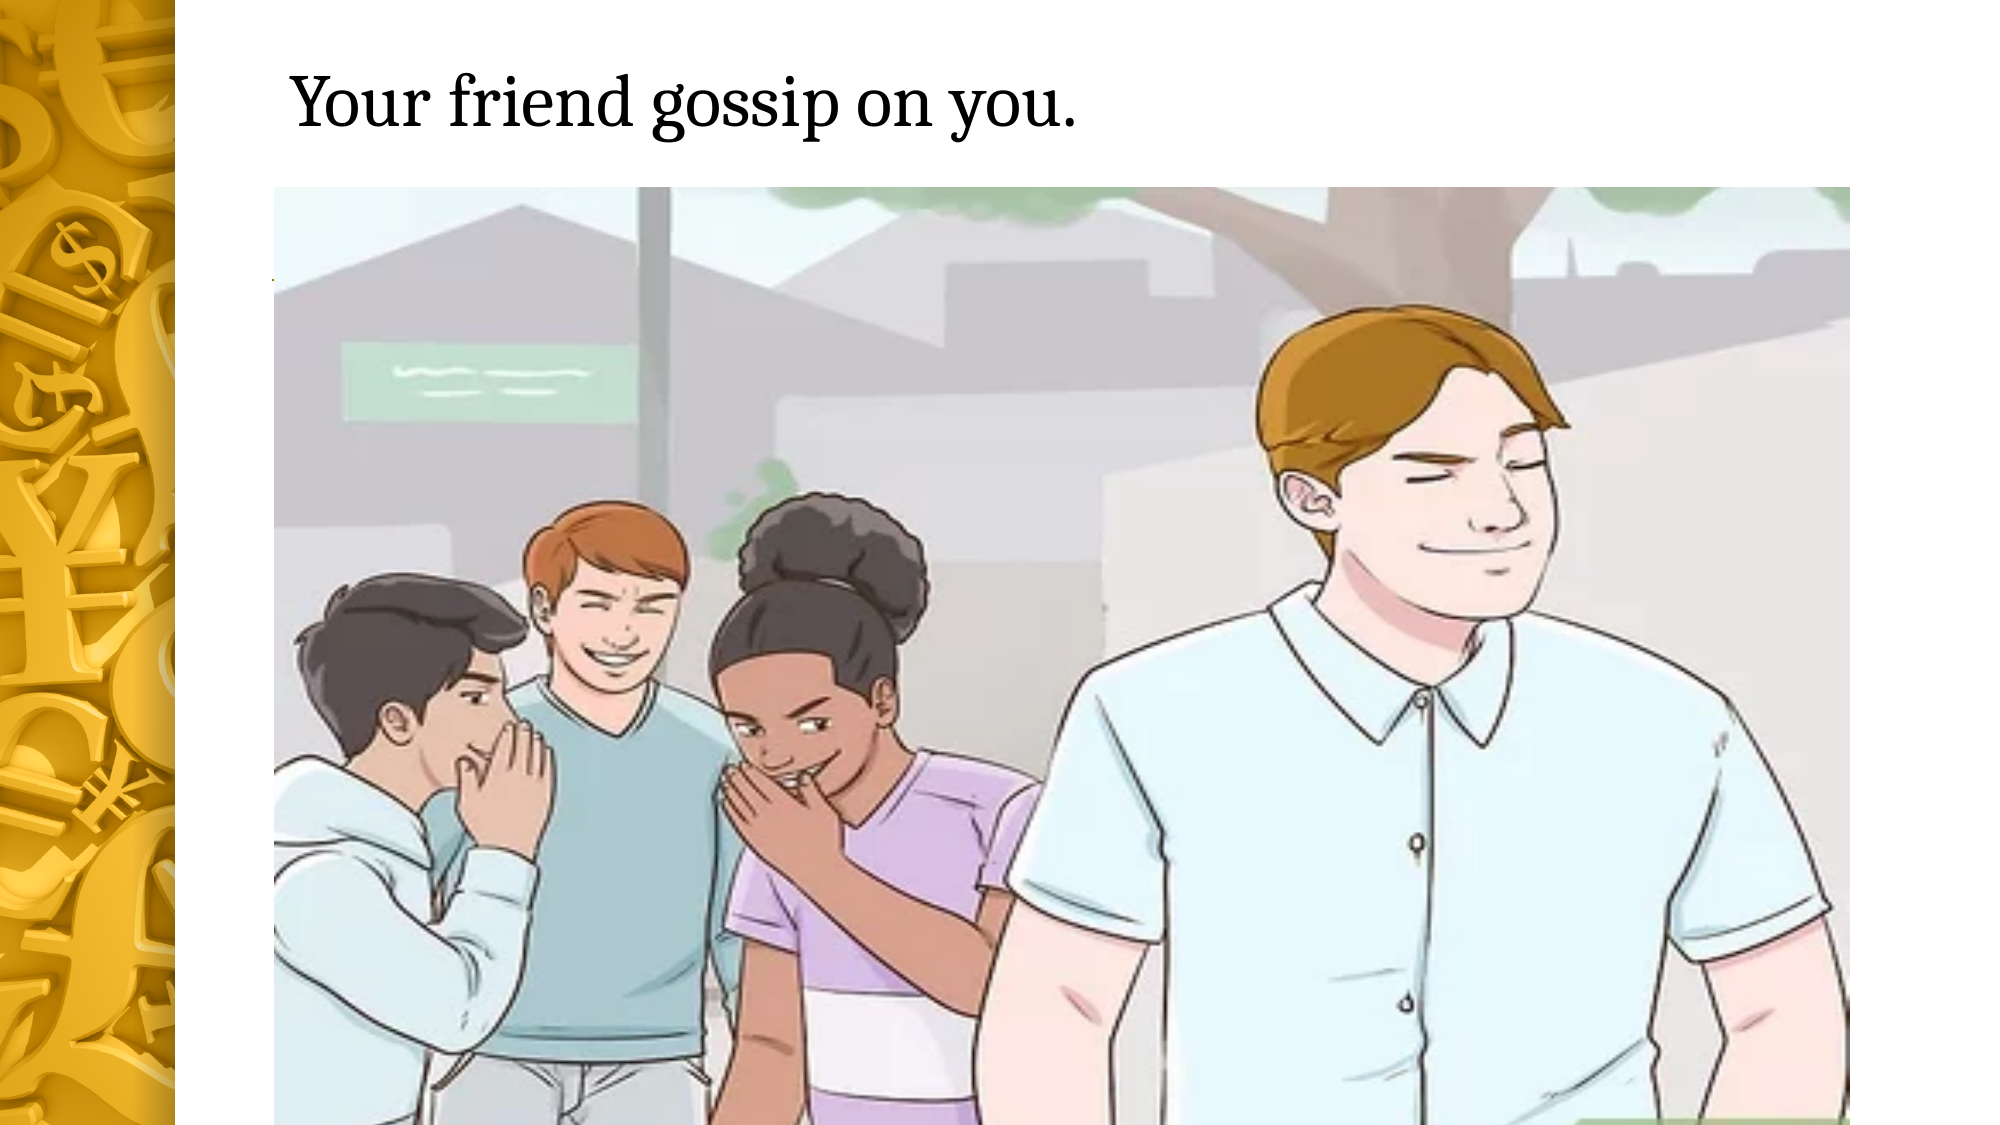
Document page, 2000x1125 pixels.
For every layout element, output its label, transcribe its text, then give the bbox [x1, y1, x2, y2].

picture [274, 187, 1850, 1125]
title Your friend gossip on you. [274, 50, 1888, 150]
picture [0, 0, 175, 1125]
